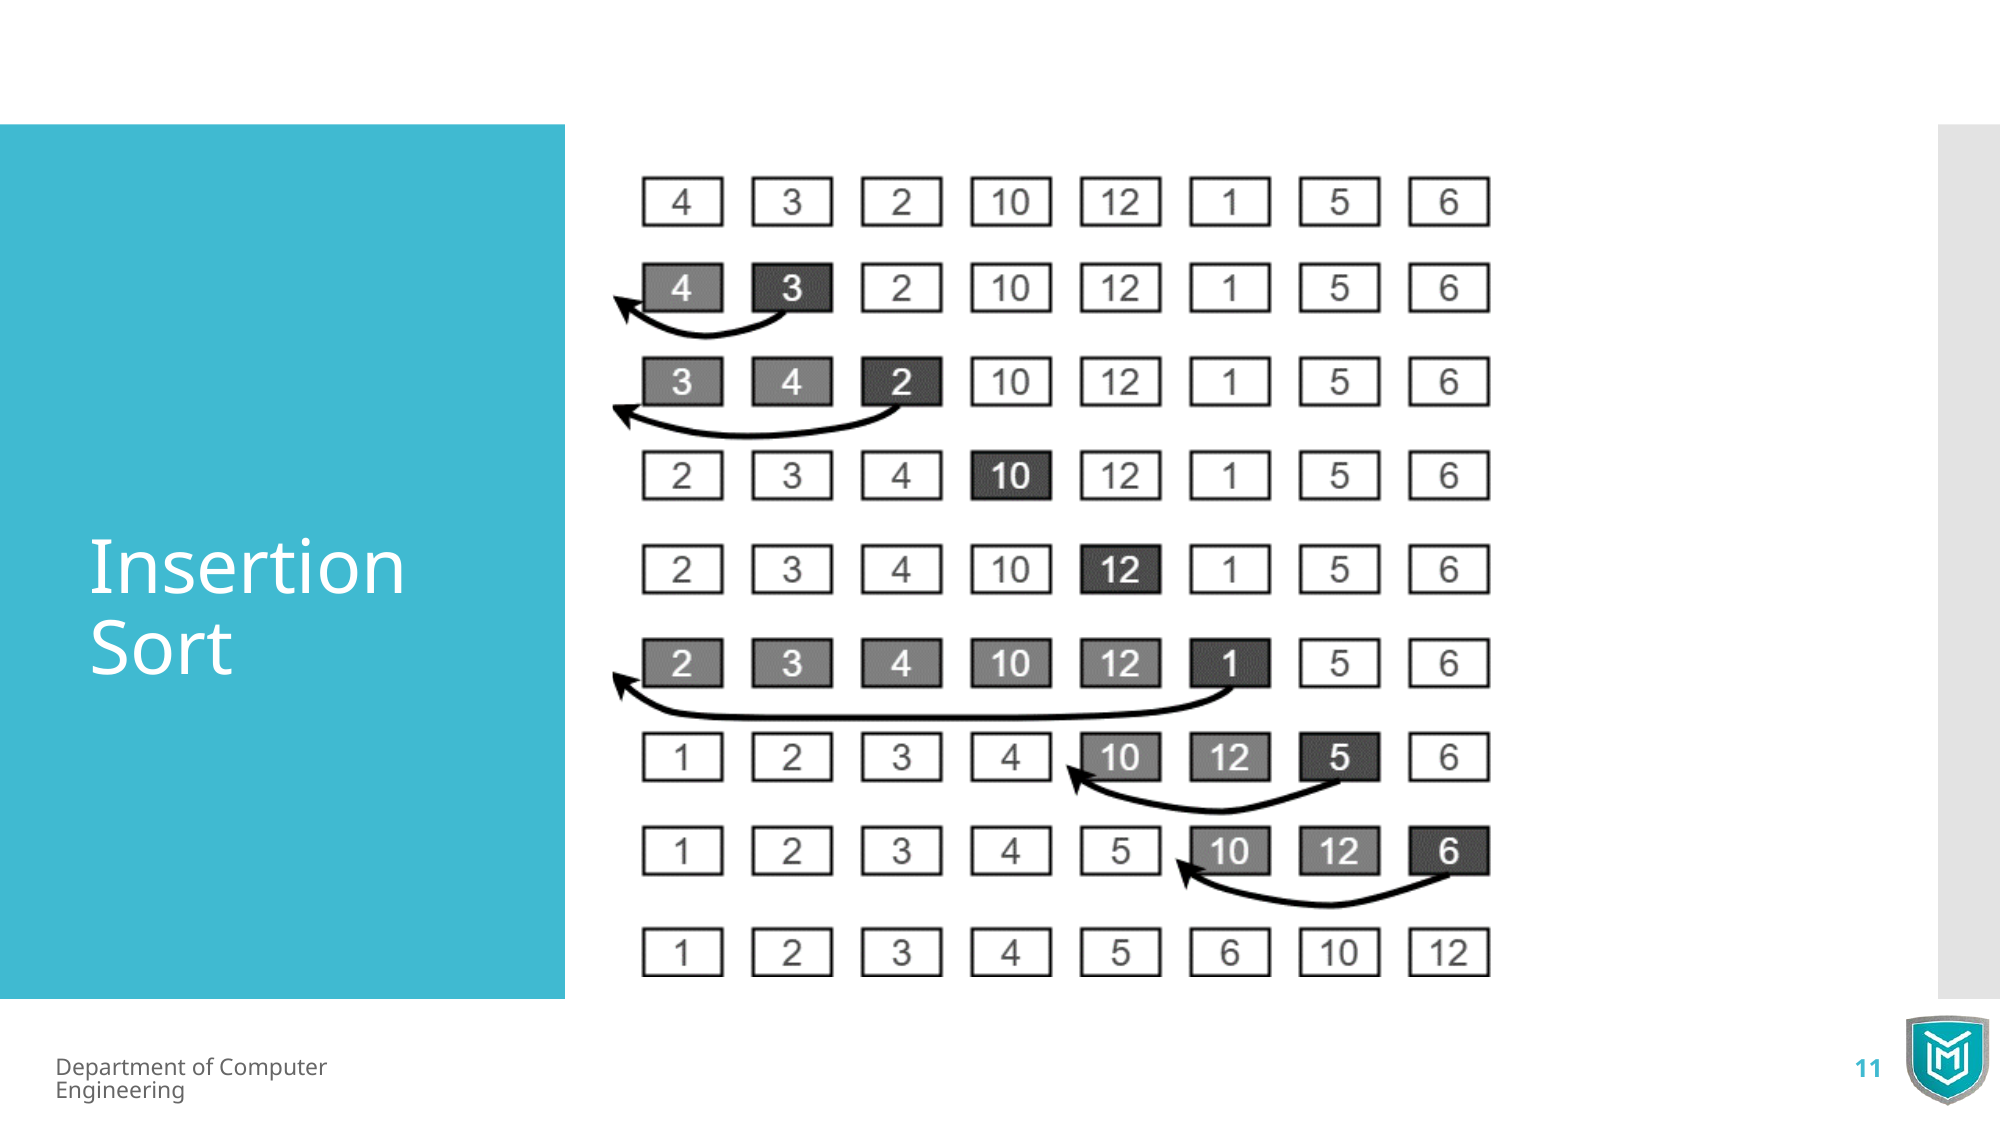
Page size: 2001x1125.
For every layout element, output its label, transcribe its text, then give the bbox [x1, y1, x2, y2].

picture [612, 137, 1491, 977]
slide_number 11 [1848, 1061, 1888, 1091]
picture [1896, 995, 2000, 1125]
footer Department of Computer Engineering [53, 1056, 428, 1084]
text_box Insertion Sort [87, 515, 513, 690]
